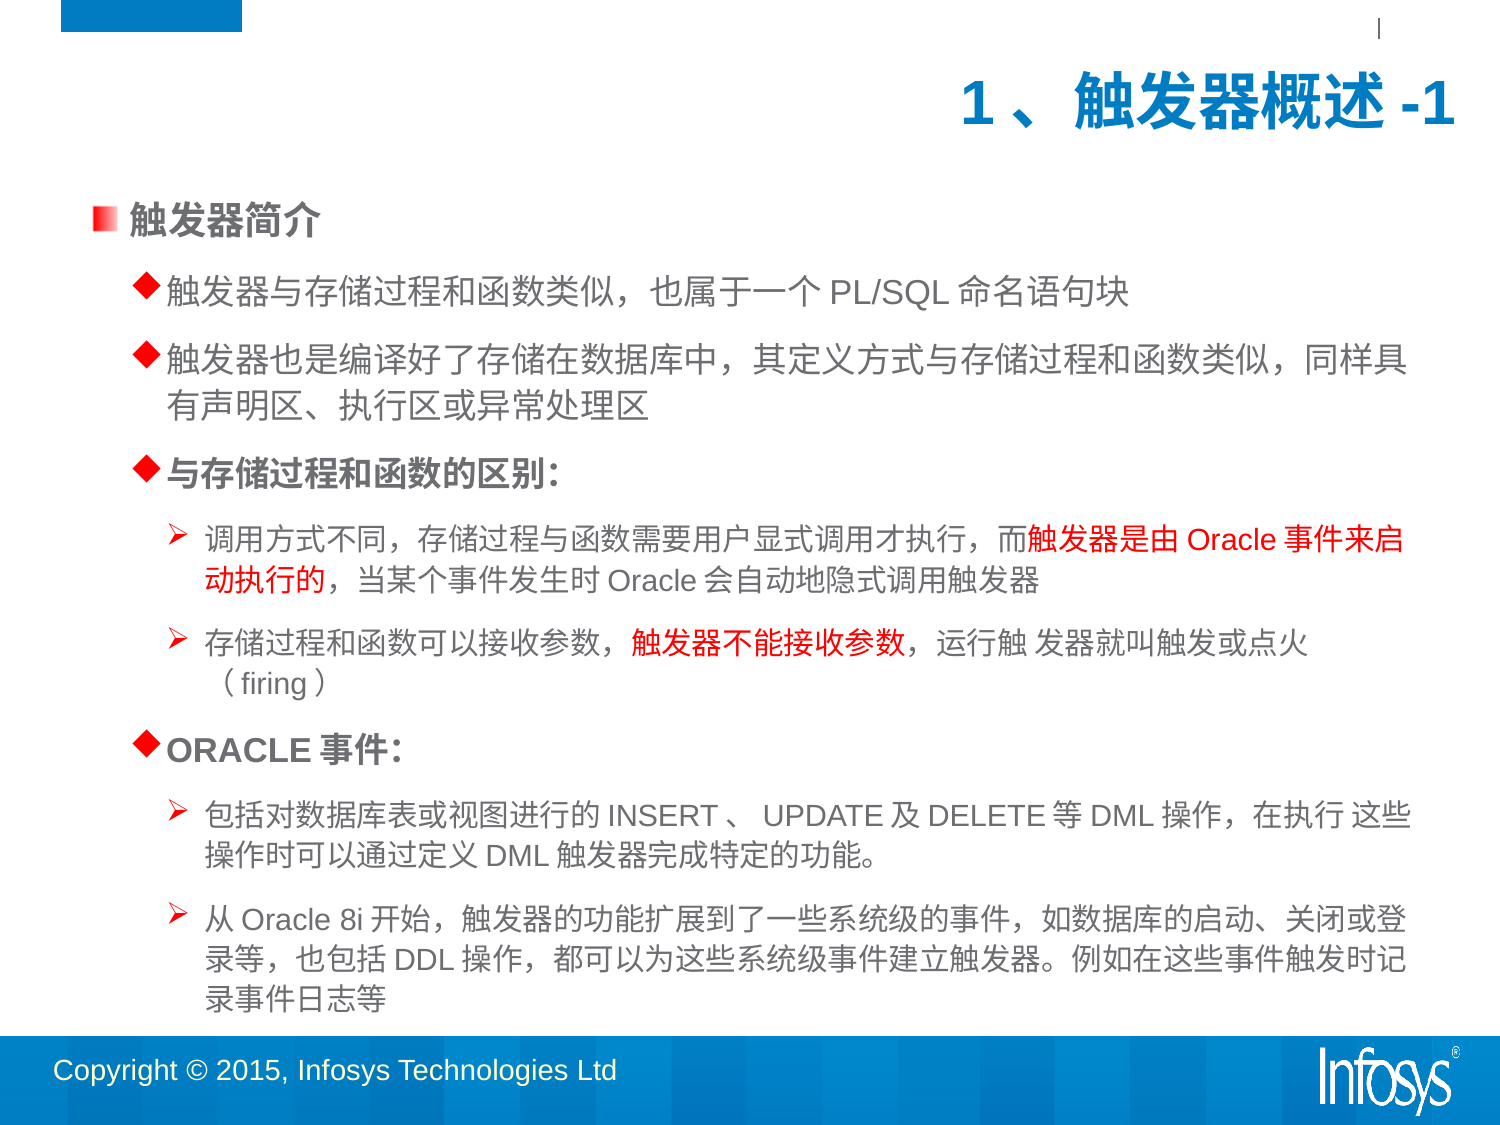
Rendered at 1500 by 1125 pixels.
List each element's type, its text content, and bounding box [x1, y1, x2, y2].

picture [0, 1025, 1500, 1125]
title 1、触发器概述-1 [112, 30, 1471, 146]
picture [91, 204, 121, 235]
list 触发器简介 触发器与存储过程和函数类似，也属于一个PL/SQL命名语句块 触发器也是编译好了存储在数据库中，其定义方式与存储过程和函数类似，同样具有声明区、执行区或异常处理区 与存储过程和函数的区别： 调用方式不同，存储过程与函数需要用户显式调用才执行，而触发器是由Oracle事件来启动执行的，当某个事件发生时Oracle会自动地隐式调用触发器 存储过程和函数可以接收参数，触发器不能接收参数，运行触 发器就叫触发或点火（firing） ORACLE事件： 包括对数据库表或视图进行的INSERT、UPDATE及DELETE等DML操作，在执行 这些操作时可以通过定义DML触发器完成特定的功能。 从Oracle 8i开始，触发器的功能扩展到了一些系统级的事件，如数据库的启动、关闭或登录等，也包括DDL操作，都可以为这些系统级事件建立触发器。例如在这些事件触发时记录事件日志等 [76, 184, 1440, 1031]
